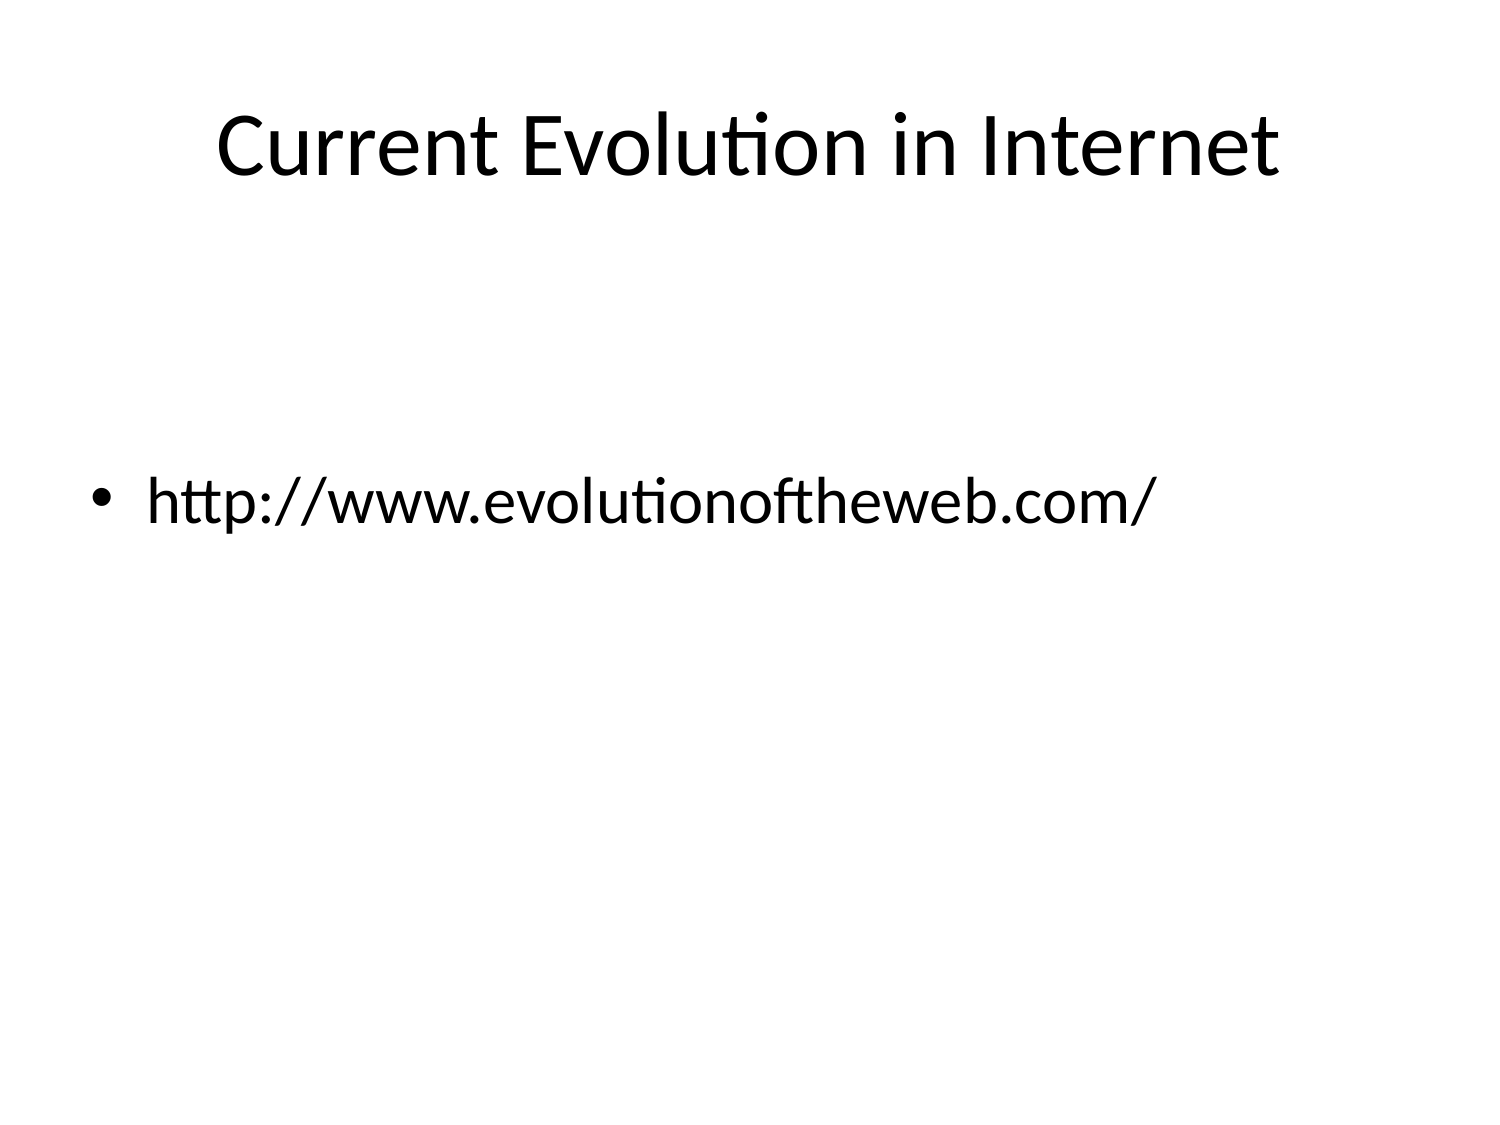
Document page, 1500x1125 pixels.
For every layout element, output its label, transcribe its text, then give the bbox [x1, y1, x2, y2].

list http://www.evolutionoftheweb.com/ [75, 262, 1425, 1005]
title Current Evolution in Internet [75, 45, 1425, 233]
